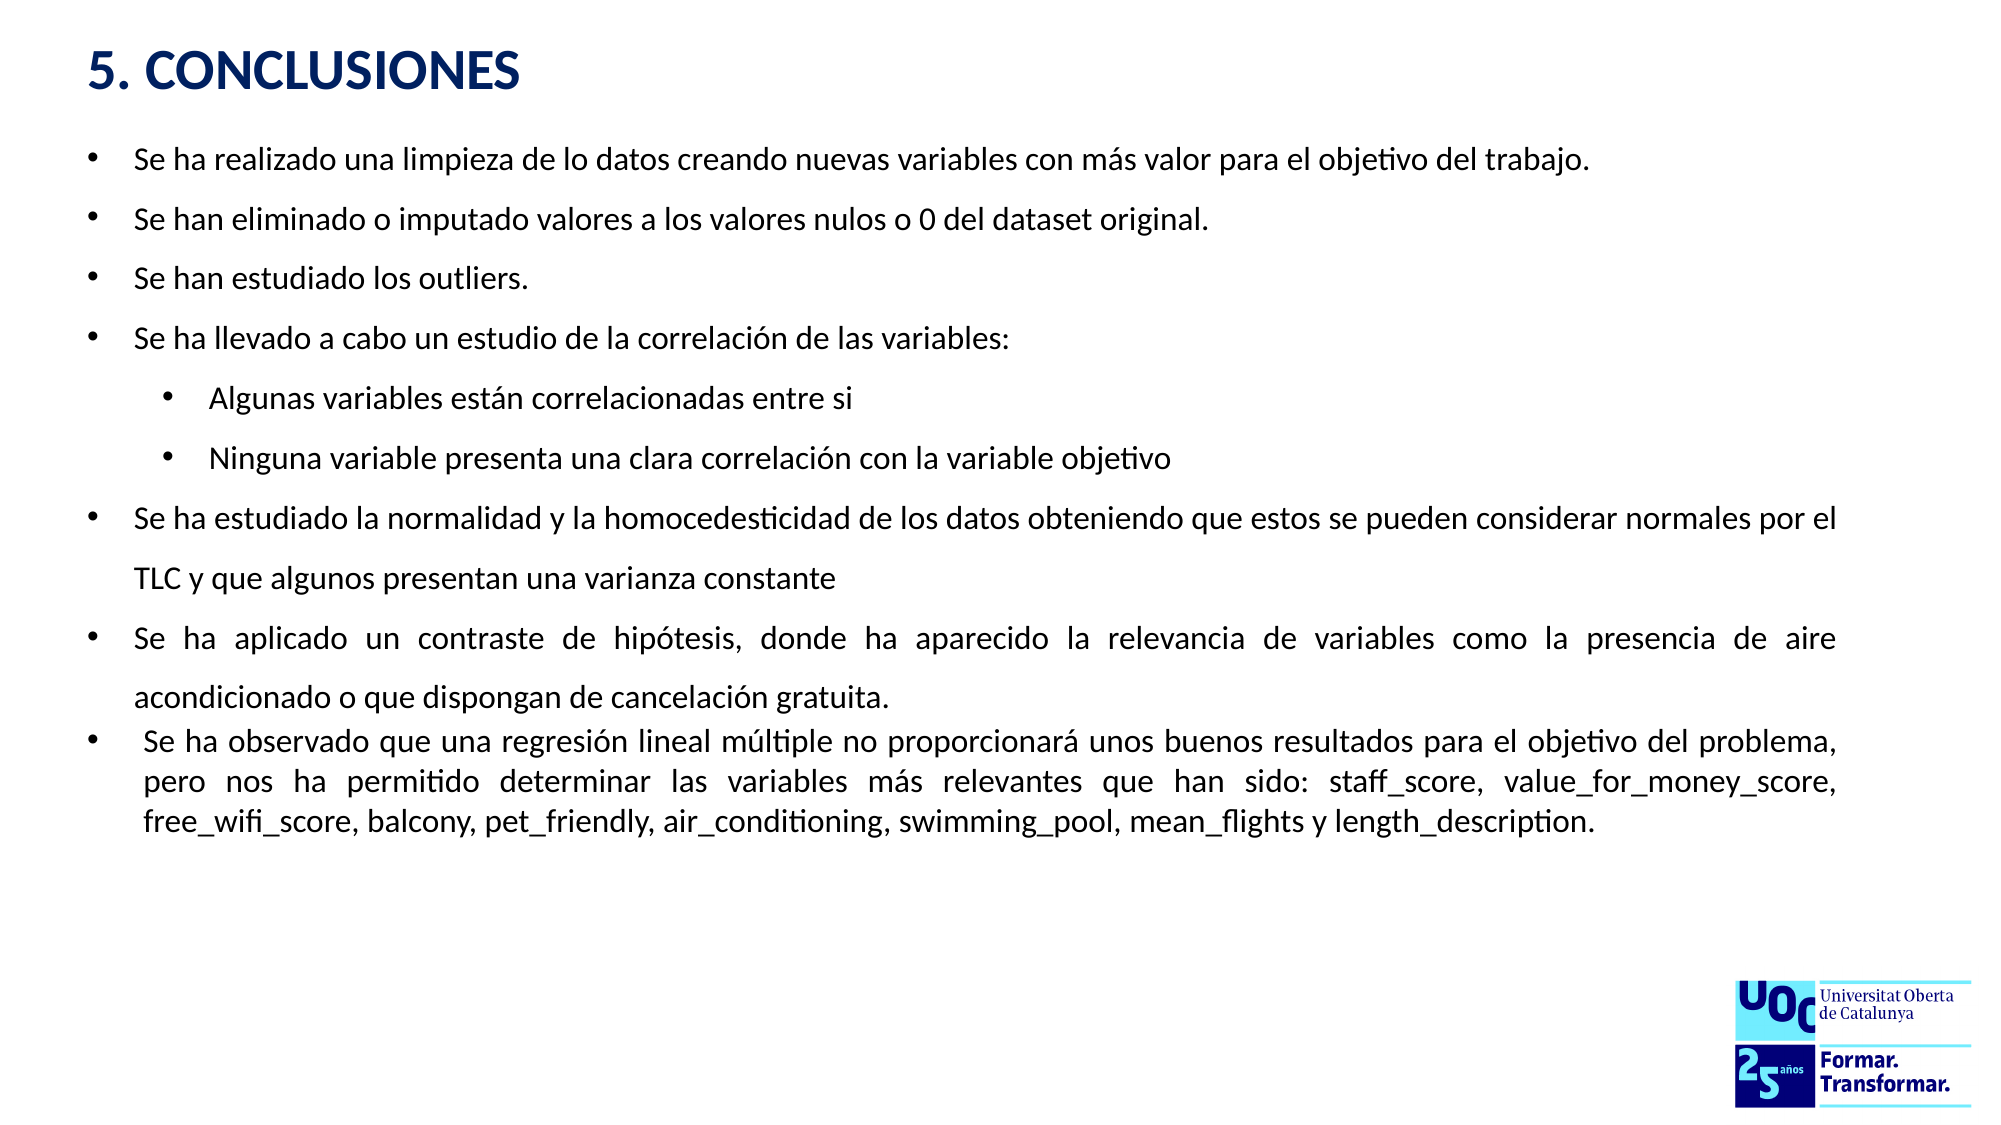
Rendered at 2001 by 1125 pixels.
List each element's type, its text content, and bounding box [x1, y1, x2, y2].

text_box 5. CONCLUSIONES [72, 23, 1641, 109]
text_box Se ha realizado una limpieza de lo datos creando nuevas variables con más valor para el objetivo del trabajo. Se han eliminado o imputado valores a los valores nulos o 0 del dataset original. Se han estudiado los outliers. Se ha llevado a cabo un estudio de la correlación de las variables: Algunas variables están correlacionadas entre si Ninguna variable presenta una clara correlación con la variable objetivo Se ha estudiado la normalidad y la homocedesticidad de los datos obteniendo que estos se pueden considerar normales por el TLC y que algunos presentan una varianza constante Se ha aplicado un contraste de hipótesis, donde ha aparecido la relevancia de variables como la presencia de aire acondicionado o que dispongan de cancelación gratuita. Se ha observado que una regresión lineal múltiple no proporcionará unos buenos resultados para el objetivo del problema, pero nos ha permitido determinar las variables más relevantes que han sido: staff_score, value_for_money_score, free_wifi_score, balcony, pet_friendly, air_conditioning, swimming_pool, mean_flights y length_description. [72, 109, 1855, 847]
picture [1726, 966, 1979, 1125]
